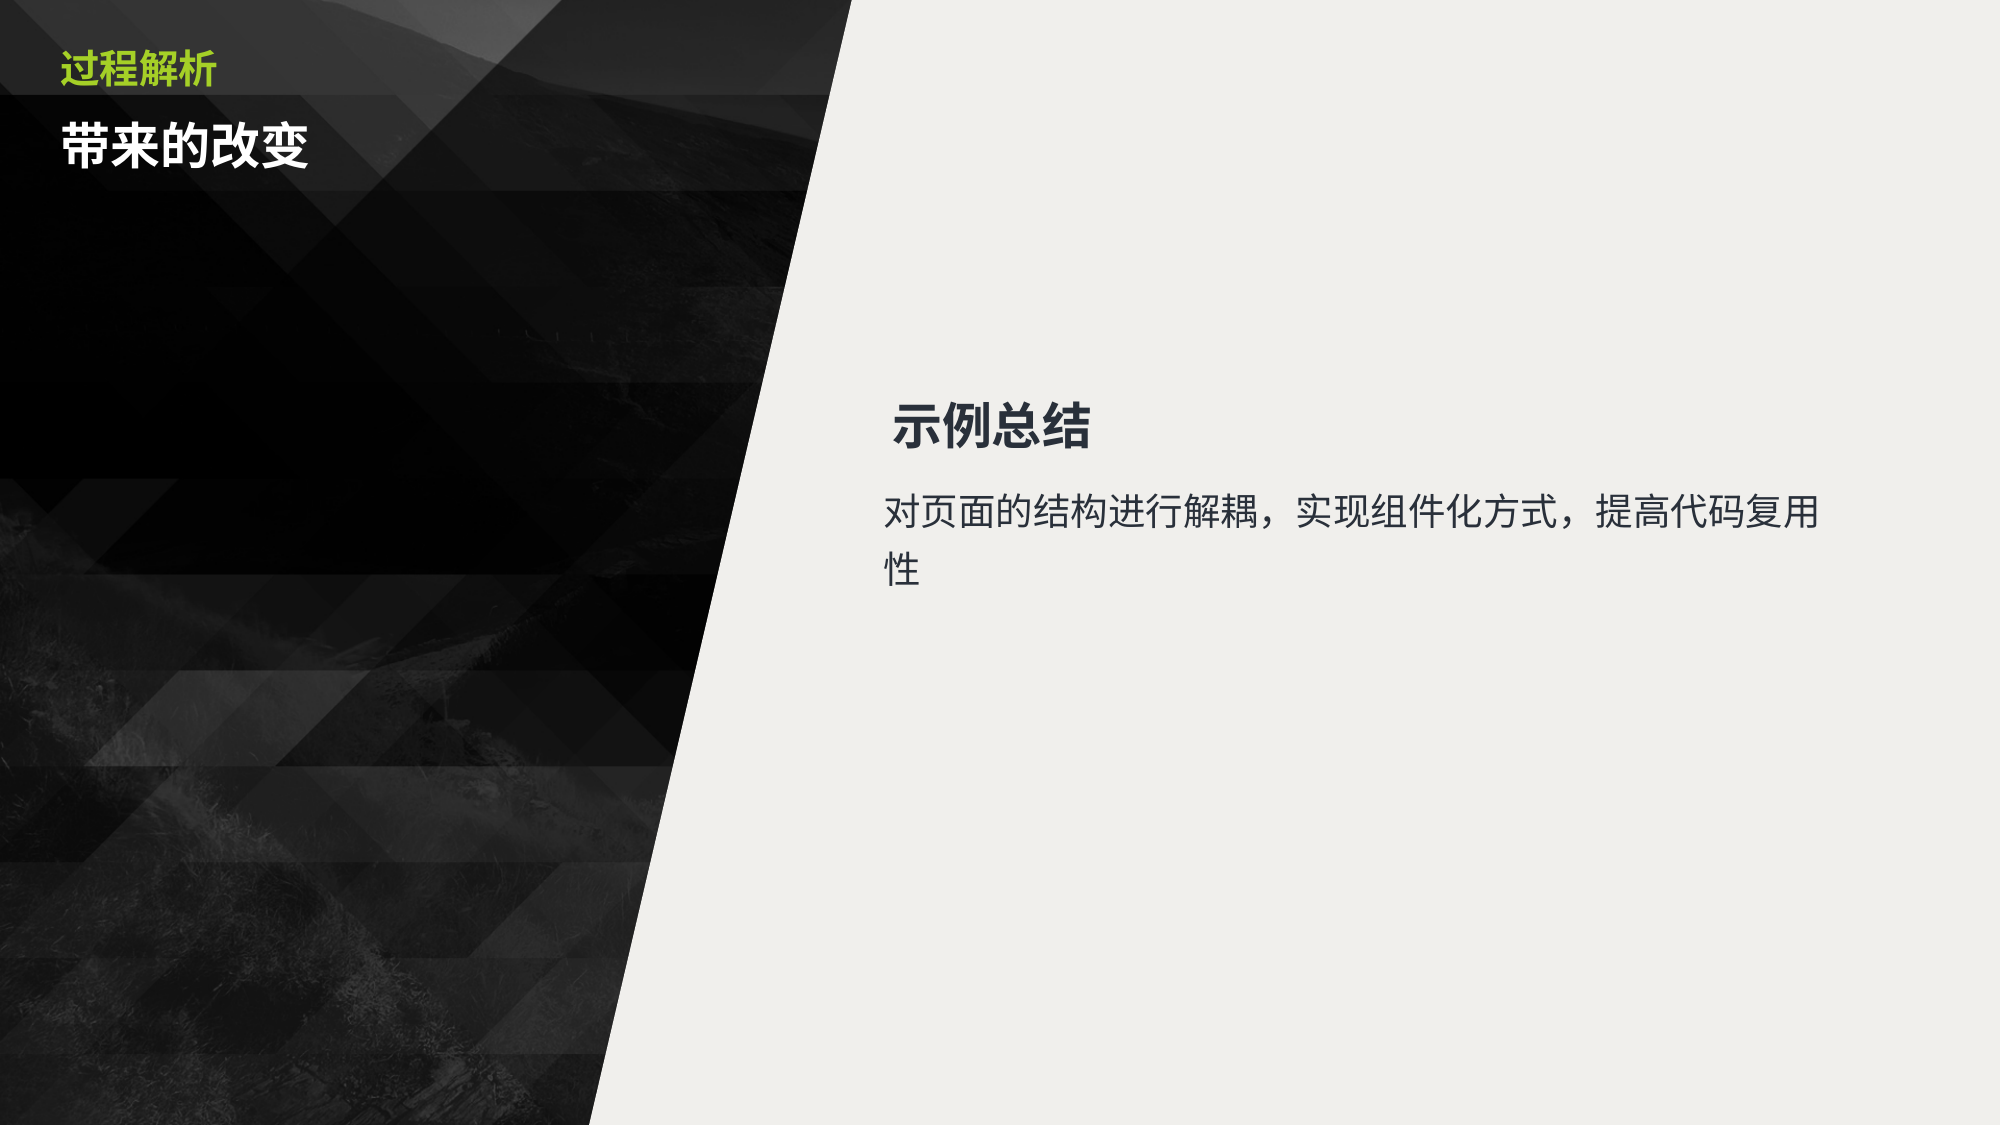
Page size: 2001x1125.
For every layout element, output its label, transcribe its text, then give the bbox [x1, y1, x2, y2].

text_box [875, 368, 1842, 763]
picture [0, 0, 851, 1125]
list 带来的改变 [52, 113, 630, 199]
list 过程解析 [52, 41, 630, 112]
